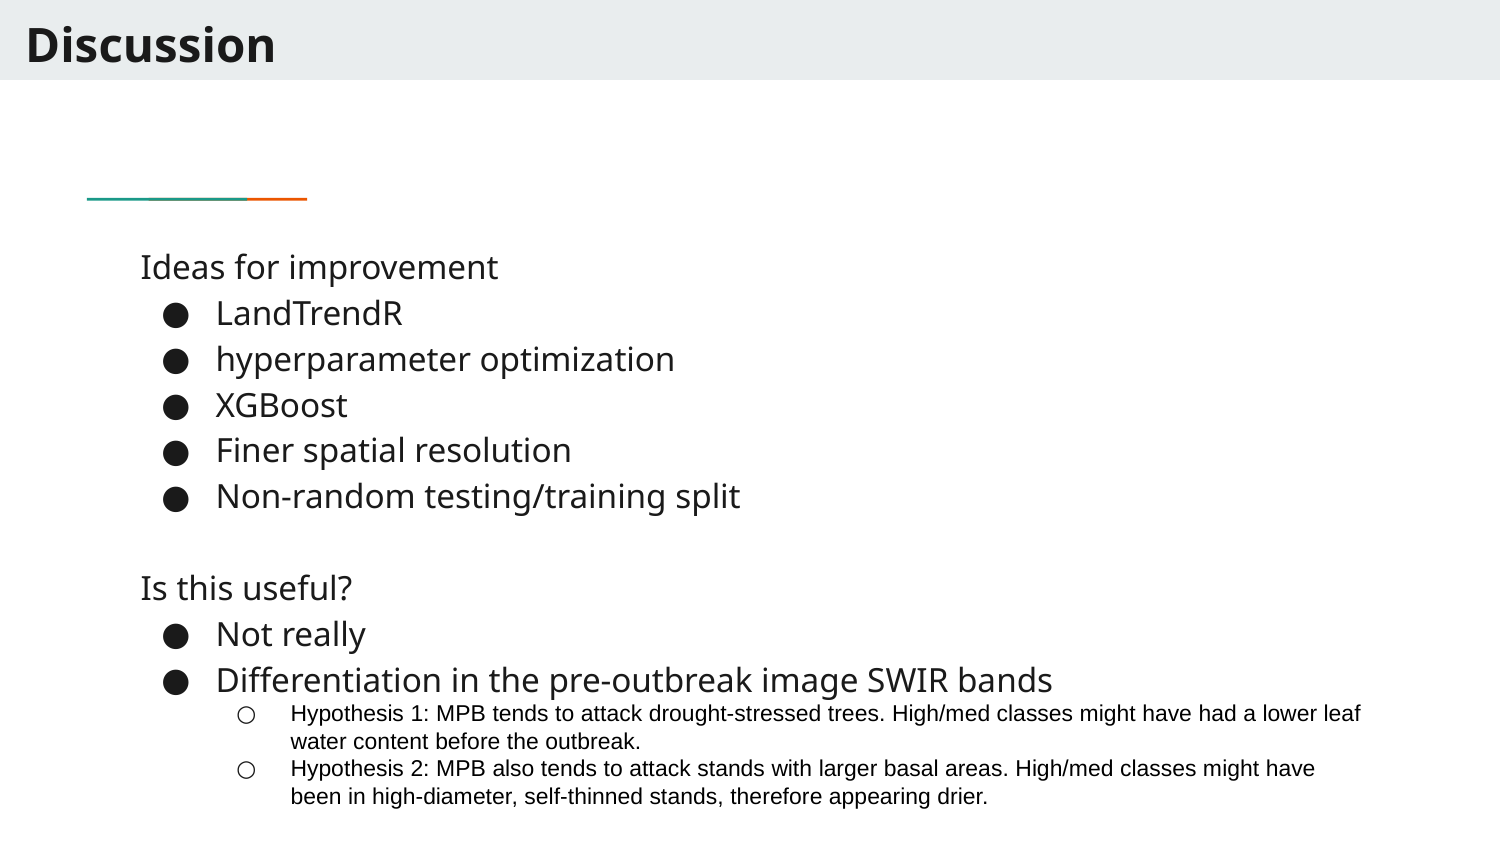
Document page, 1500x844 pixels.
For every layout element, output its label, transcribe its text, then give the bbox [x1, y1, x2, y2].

title Discussion [10, 0, 1272, 88]
list Ideas for improvement LandTrendR hyperparameter optimization XGBoost Finer spatial resolution Non-random testing/training split Is this useful? Not really Differentiation in the pre-outbreak image SWIR bands Hypothesis 1: MPB tends to attack drought-stressed trees. High/med classes might have had a lower leaf water content before the outbreak. Hypothesis 2: MPB also tends to attack stands with larger basal areas. High/med classes might have been in high-diameter, self-thinned stands, therefore appearing drier. [125, 225, 1387, 834]
